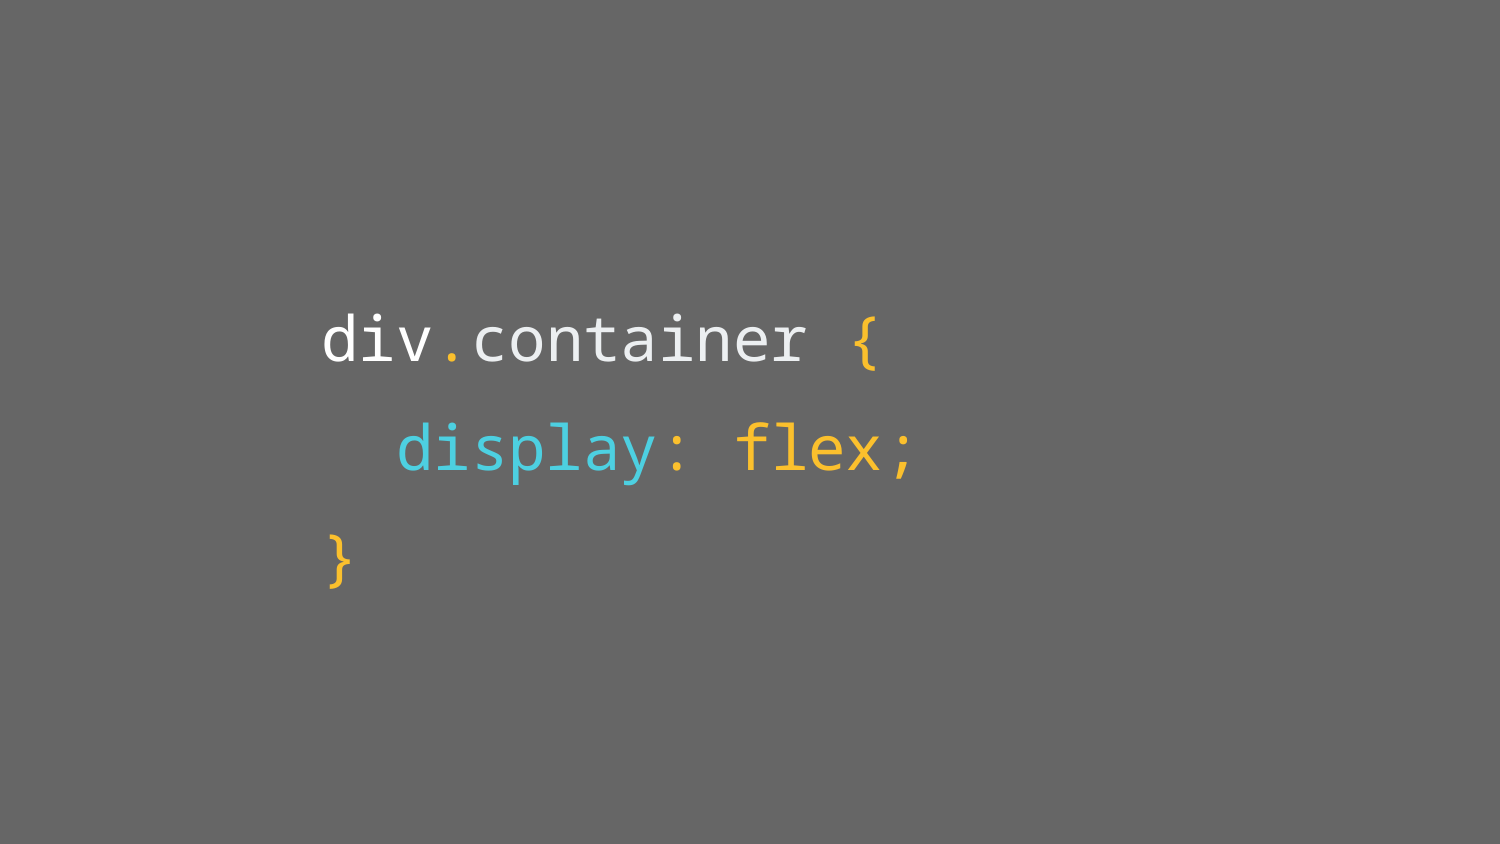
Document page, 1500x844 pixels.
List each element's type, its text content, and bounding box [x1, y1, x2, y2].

text_box div.container { display: flex; } [306, 249, 1194, 595]
